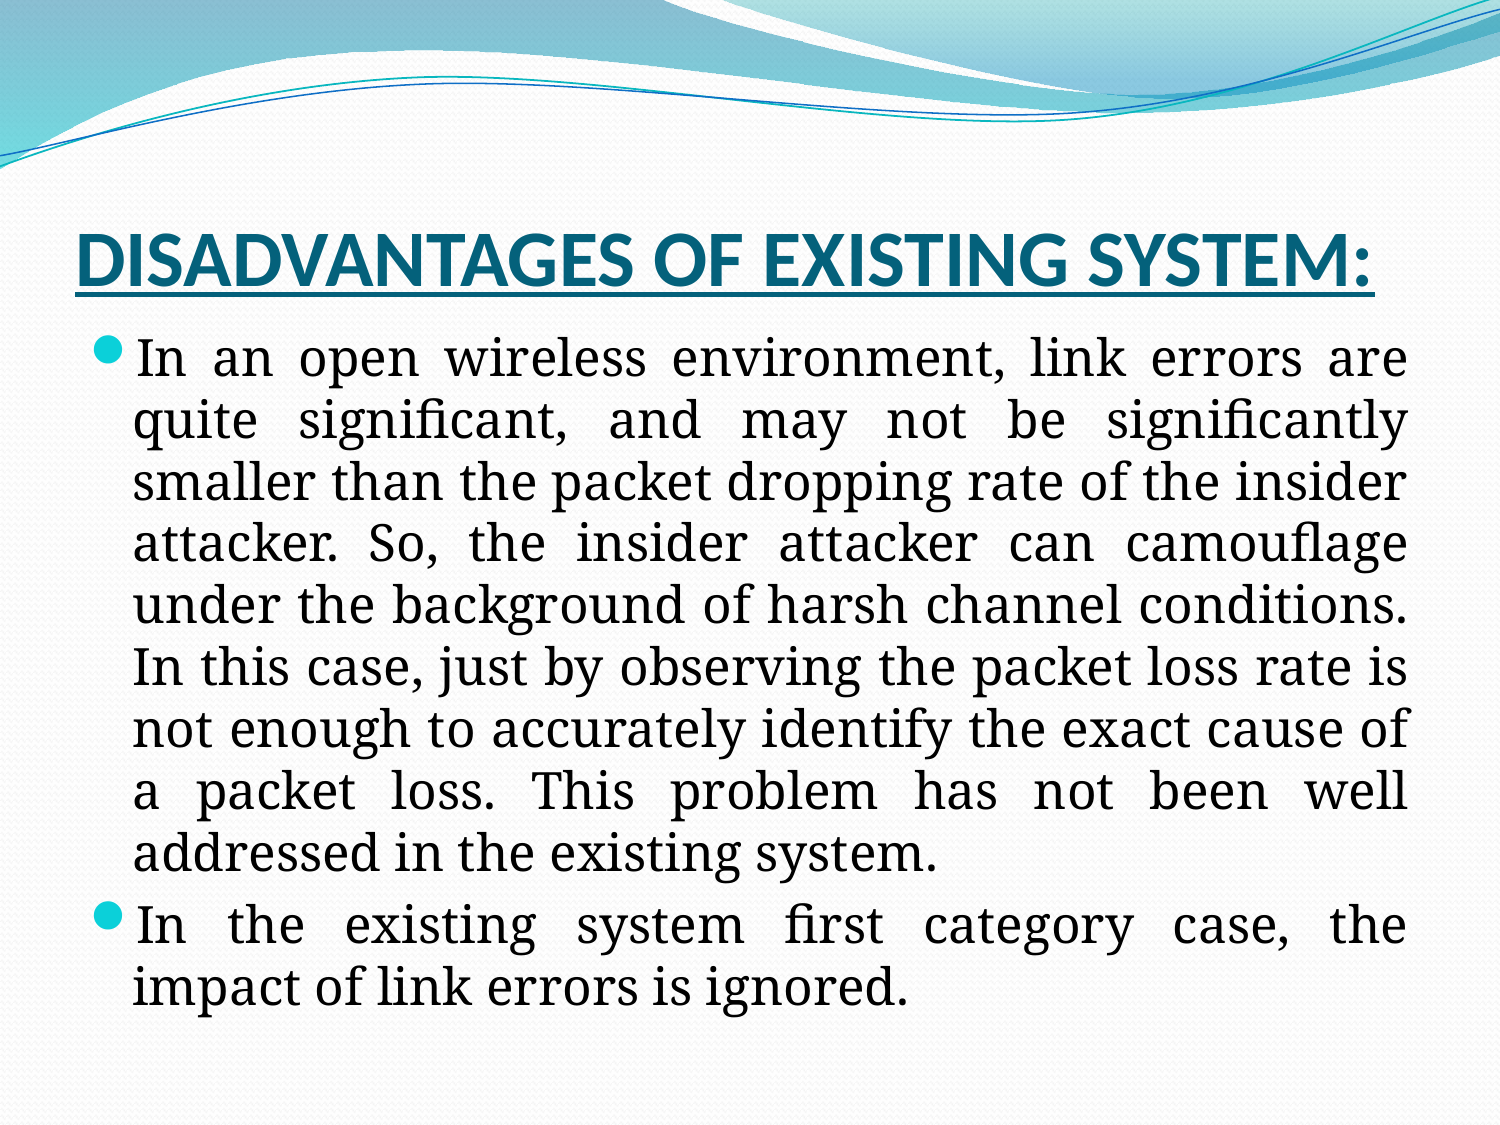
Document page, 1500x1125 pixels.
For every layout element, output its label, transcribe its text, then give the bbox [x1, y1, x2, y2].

list In an open wireless environment, link errors are quite significant, and may not be significantly smaller than the packet dropping rate of the insider attacker. So, the insider attacker can camouflage under the background of harsh channel conditions. In this case, just by observing the packet loss rate is not enough to accurately identify the exact cause of a packet loss. This problem has not been well addressed in the existing system. In the existing system first category case, the impact of link errors is ignored. [75, 317, 1425, 1038]
title DISADVANTAGES OF EXISTING SYSTEM: [75, 115, 1425, 303]
